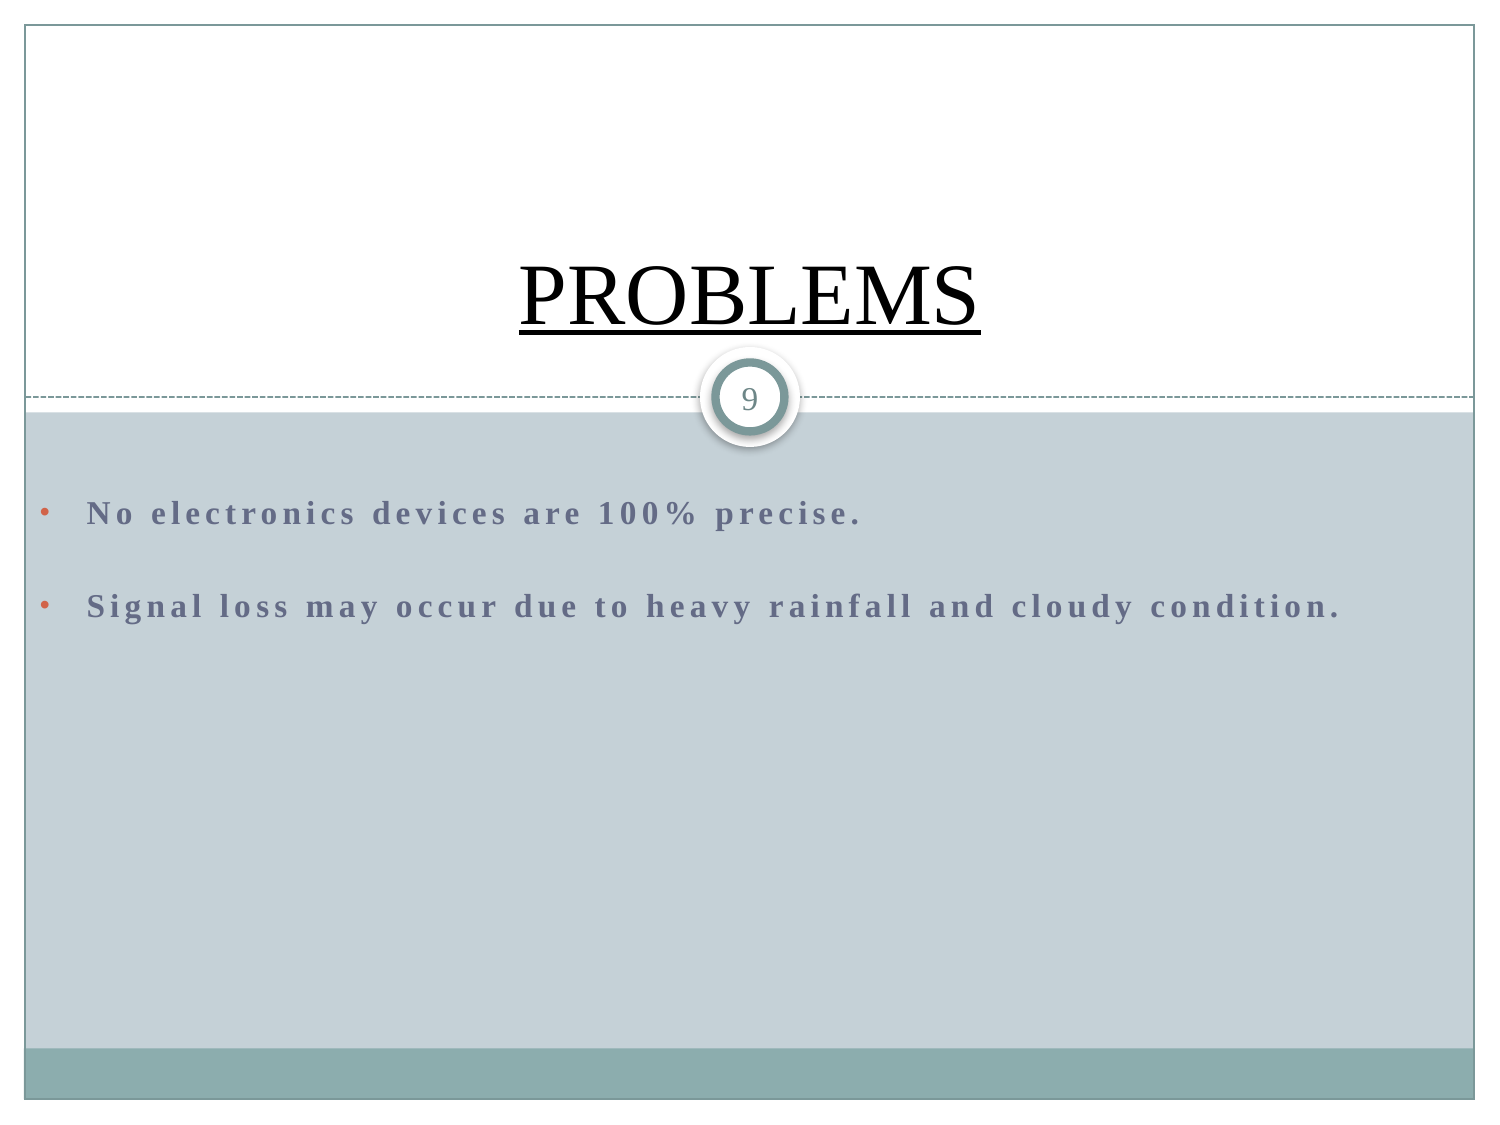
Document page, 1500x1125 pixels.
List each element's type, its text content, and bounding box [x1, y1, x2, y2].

slide_number 9 [712, 360, 788, 434]
title PROBLEMS [112, 62, 1388, 350]
subtitle No electronics devices are 100% precise. Signal loss may occur due to heavy rainfall and cloudy condition. [24, 437, 1438, 775]
